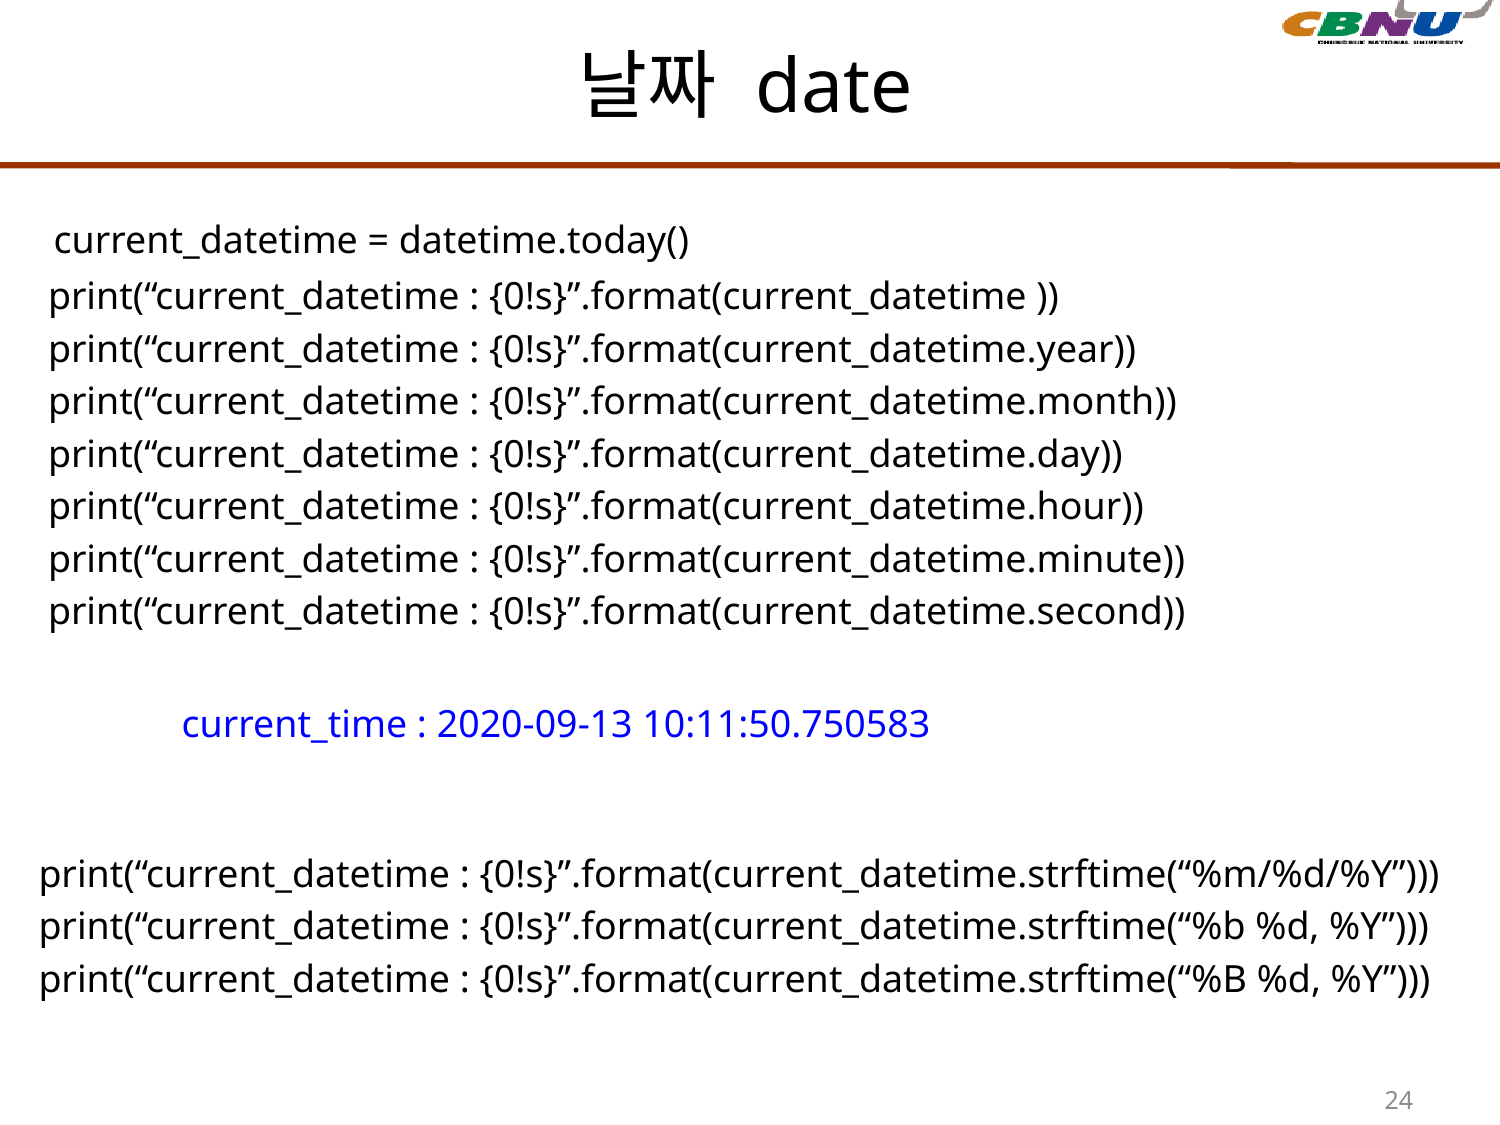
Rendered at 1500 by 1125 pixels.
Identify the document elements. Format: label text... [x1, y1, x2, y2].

picture [1277, 0, 1500, 47]
slide_number 24 [1078, 1078, 1429, 1125]
title 날짜 date [70, 23, 1421, 143]
text_box current_time : 2020-09-13 10:11:50.750583 [166, 692, 946, 753]
list current_datetime = datetime.today() print(“current_datetime : {0!s}”.format(current_datetime )) print(“current_datetime : {0!s}”.format(current_datetime.year)) print(“current_datetime : {0!s}”.format(current_datetime.month)) print(“current_datetime : {0!s}”.format(current_datetime.day)) print(“current_datetime : {0!s}”.format(current_datetime.hour)) print(“current_datetime : {0!s}”.format(current_datetime.minute)) print(“current_datetime : {0!s}”.format(current_datetime.second)) print(“current_datetime : {0!s}”.format(current_datetime.strftime(“%m/%d/%Y”))) print(“current_datetime : {0!s}”.format(current_datetime.strftime(“%b %d, %Y”))) print(“current_datetime : {0!s}”.format(current_datetime.strftime(“%B %d, %Y”))) [23, 187, 1465, 1067]
